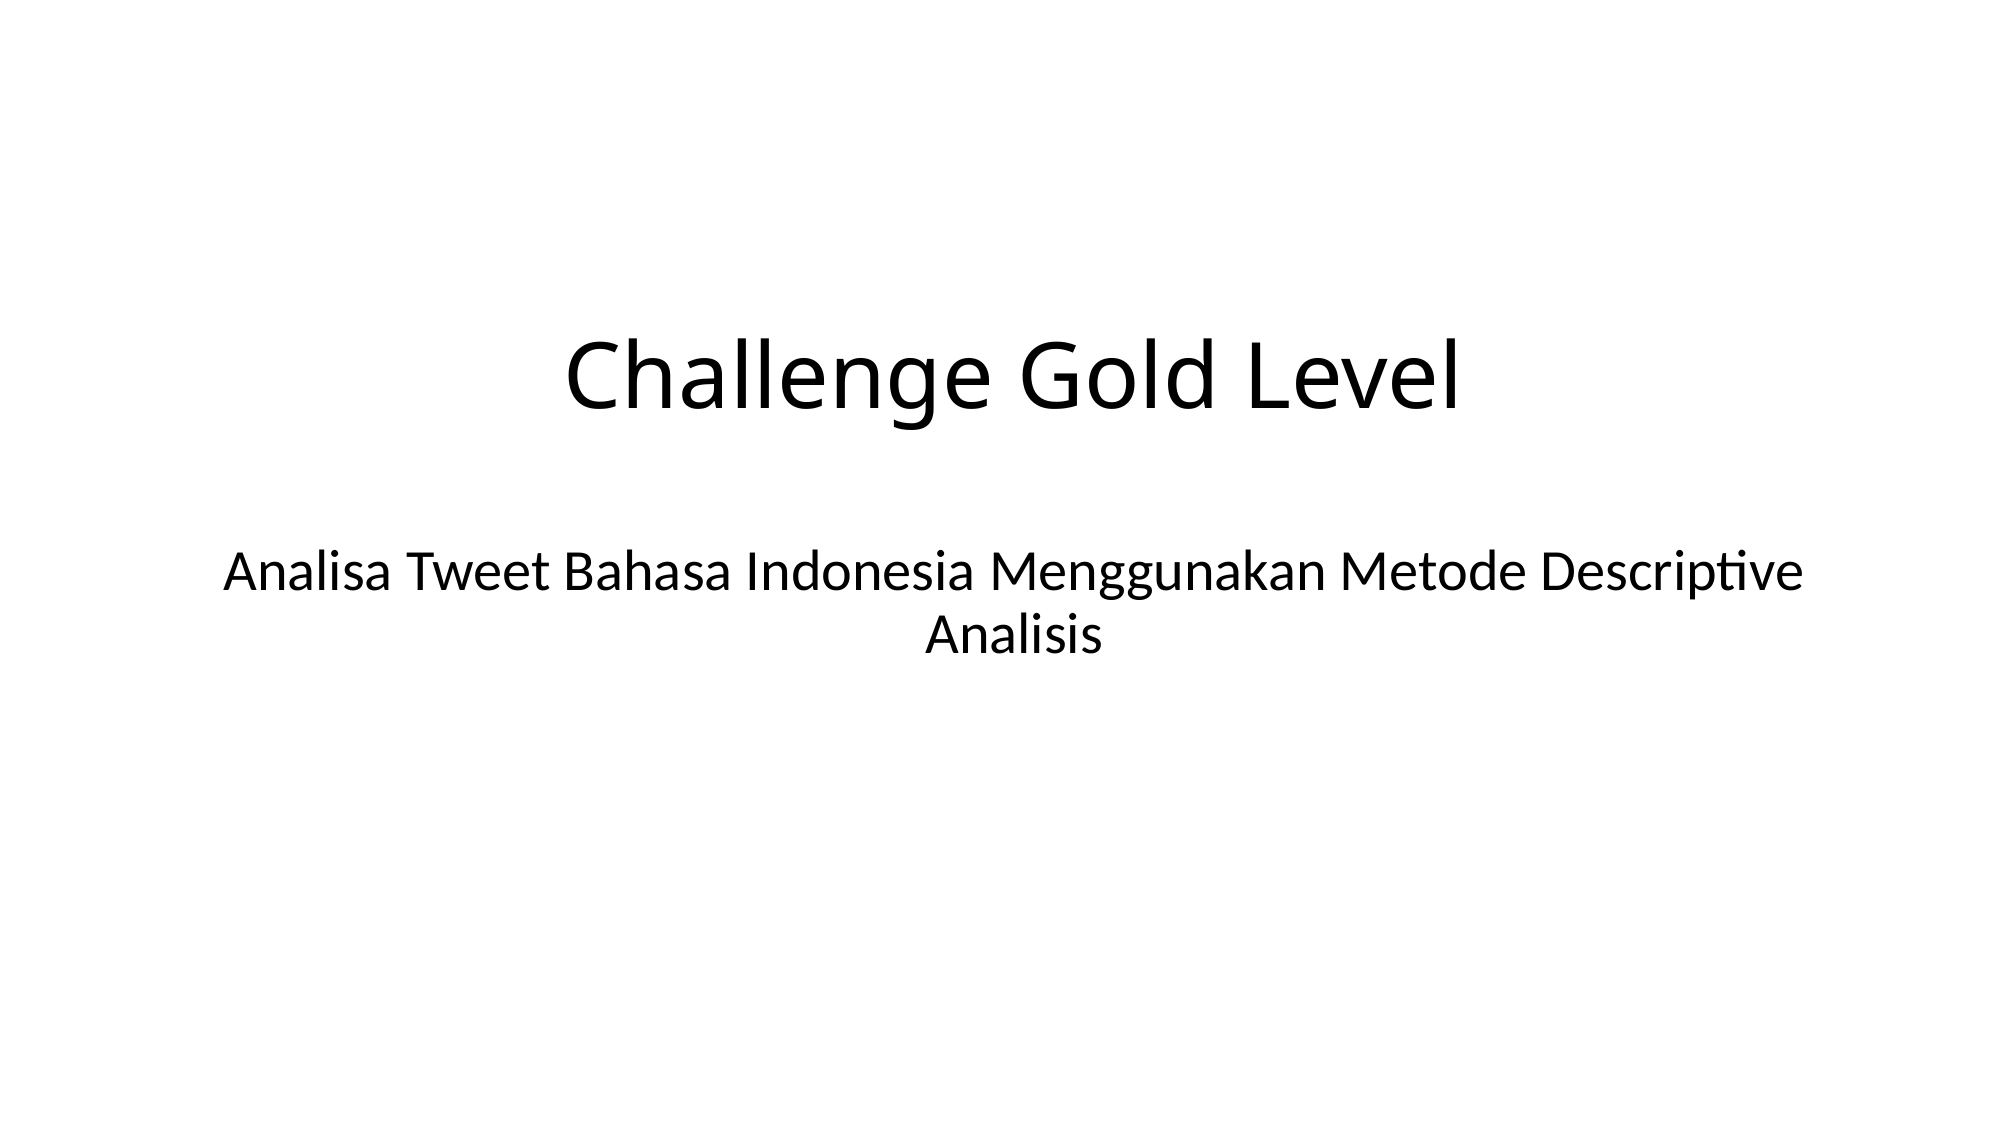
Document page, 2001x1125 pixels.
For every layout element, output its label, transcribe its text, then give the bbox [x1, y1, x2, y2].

title Challenge Gold Level [151, 269, 1877, 488]
list Analisa Tweet Bahasa Indonesia Menggunakan Metode Descriptive Analisis [151, 532, 1877, 687]
